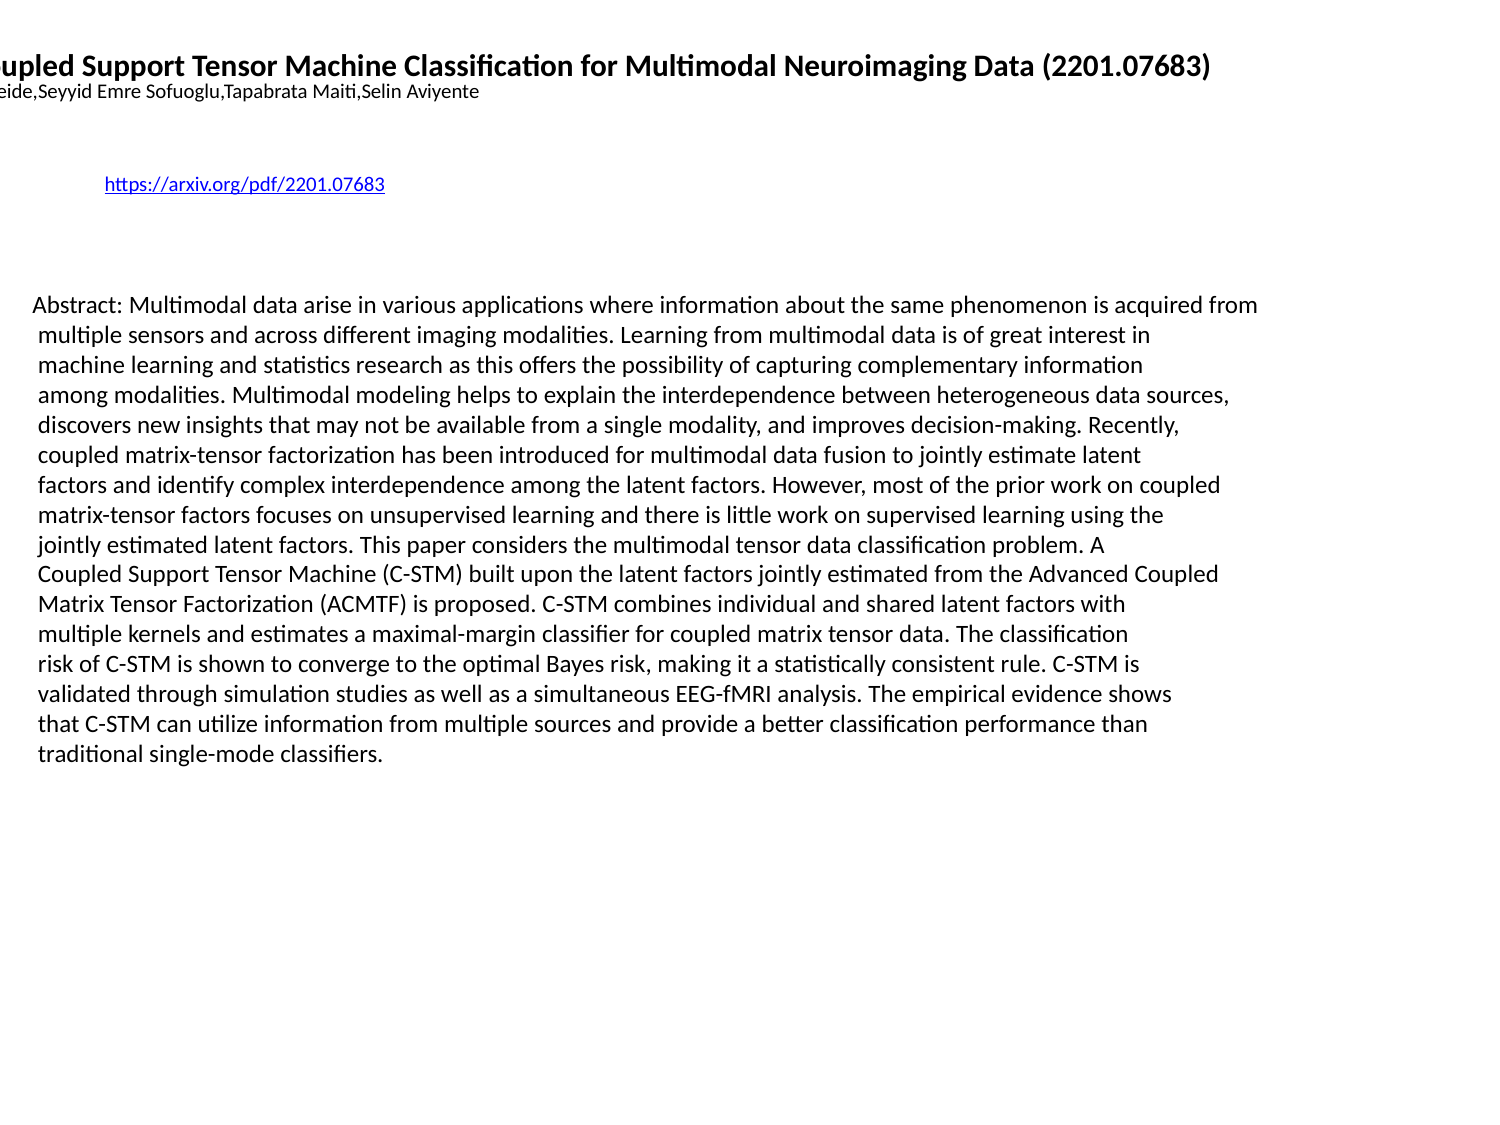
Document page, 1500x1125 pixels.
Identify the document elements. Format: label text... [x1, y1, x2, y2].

text_box Coupled Support Tensor Machine Classification for Multimodal Neuroimaging Data (2201.07683) Li Peide,Seyyid Emre Sofuoglu,Tapabrata Maiti,Selin Aviyente [0, 0, 1228, 110]
text_box https://arxiv.org/pdf/2201.07683 [89, 118, 401, 203]
text_box Abstract: Multimodal data arise in various applications where information about the same phenomenon is acquired from multiple sensors and across different imaging modalities. Learning from multimodal data is of great interest in machine learning and statistics research as this offers the possibility of capturing complementary information among modalities. Multimodal modeling helps to explain the interdependence between heterogeneous data sources, discovers new insights that may not be available from a single modality, and improves decision-making. Recently, coupled matrix-tensor factorization has been introduced for multimodal data fusion to jointly estimate latent factors and identify complex interdependence among the latent factors. However, most of the prior work on coupled matrix-tensor factors focuses on unsupervised learning and there is little work on supervised learning using the jointly estimated latent factors. This paper considers the multimodal tensor data classification problem. A Coupled Support Tensor Machine (C-STM) built upon the latent factors jointly estimated from the Advanced Coupled Matrix Tensor Factorization (ACMTF) is proposed. C-STM combines individual and shared latent factors with multiple kernels and estimates a maximal-margin classifier for coupled matrix tensor data. The classification risk of C-STM is shown to converge to the optimal Bayes risk, making it a statistically consistent rule. C-STM is validated through simulation studies as well as a simultaneous EEG-fMRI analysis. The empirical evidence shows that C-STM can utilize information from multiple sources and provide a better classification performance than traditional single-mode classifiers. [17, 236, 1282, 830]
